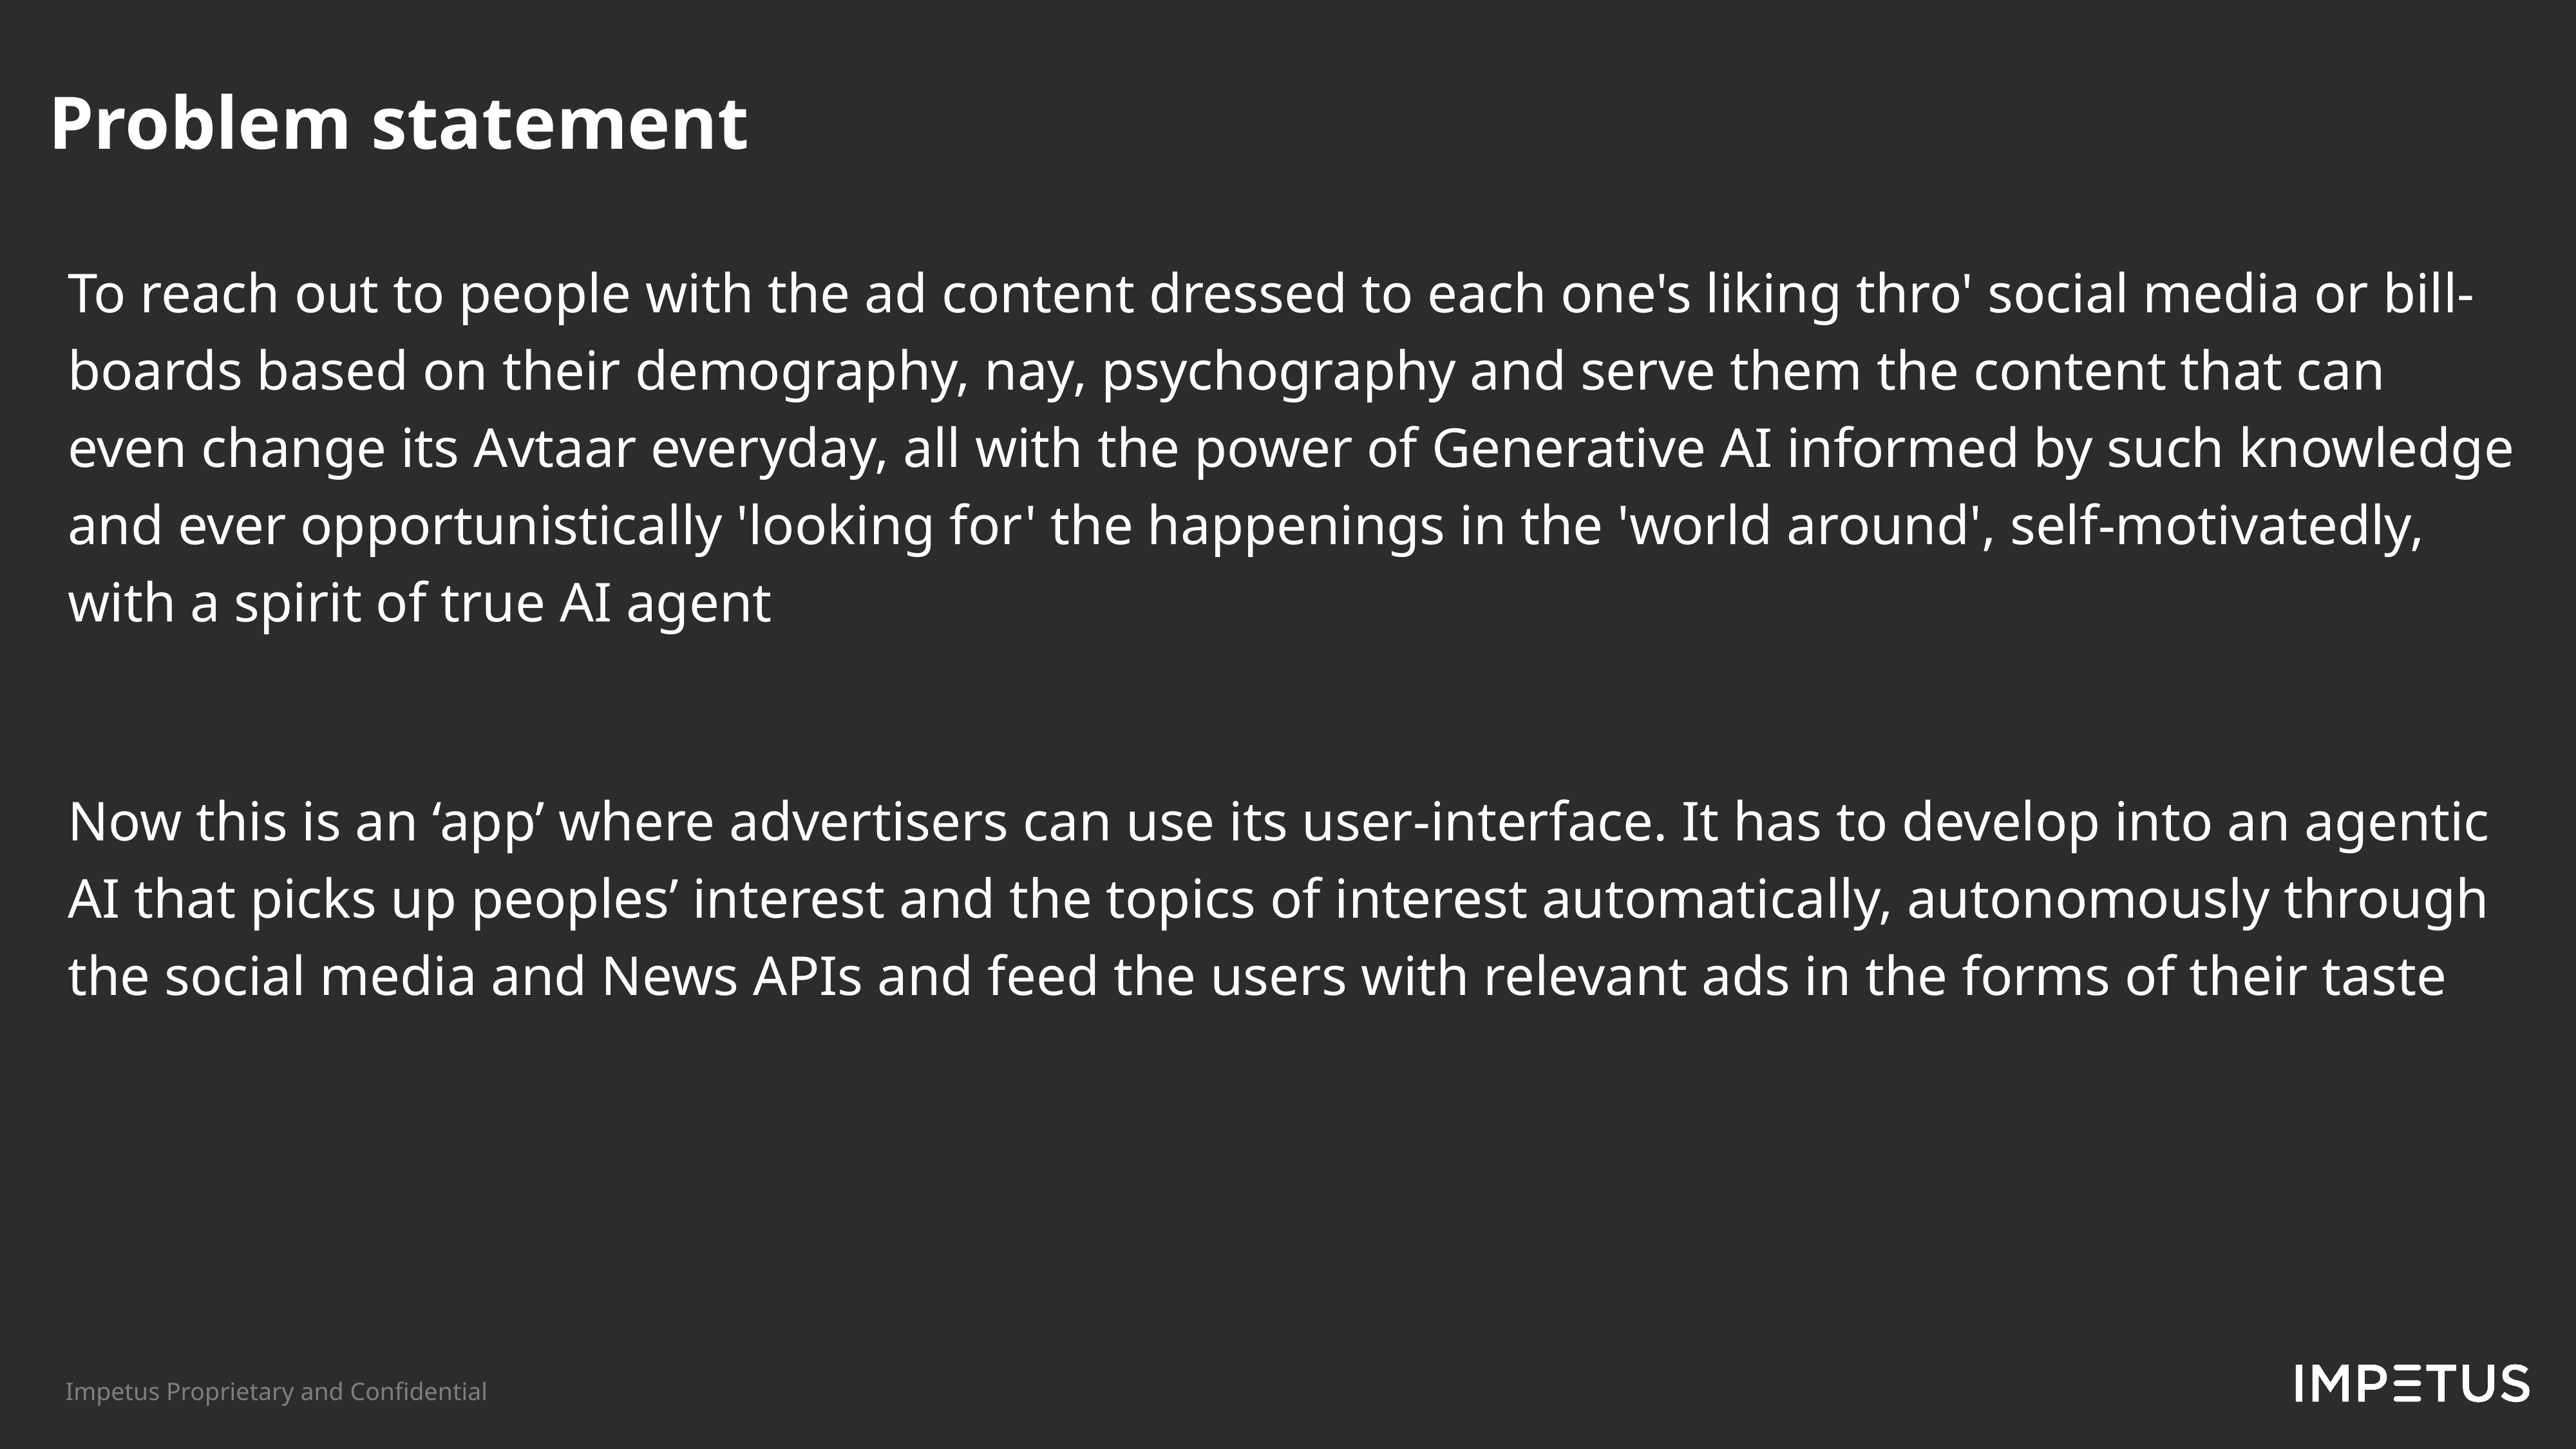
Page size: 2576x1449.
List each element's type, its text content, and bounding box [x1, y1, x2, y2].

picture [2277, 1345, 2548, 1421]
list Problem ​statement​ [48, 48, 2528, 193]
list To reach out to people with the ad content dressed to each one's liking thro' social media or bill-boards based on their demography, nay, psychography and serve them the content that can even change its Avtaar everyday, all with the power of Generative AI informed by such knowledge and ever opportunistically 'looking for' the happenings in the 'world around', self-motivatedly, with a spirit of true AI agent Now this is an ‘app’ where advertisers can use its user-interface. It has to develop into an agentic AI that picks up peoples’ interest and the topics of interest automatically, autonomously through the social media and News APIs and feed the users with relevant ads in the forms of their taste [48, 241, 2528, 1304]
